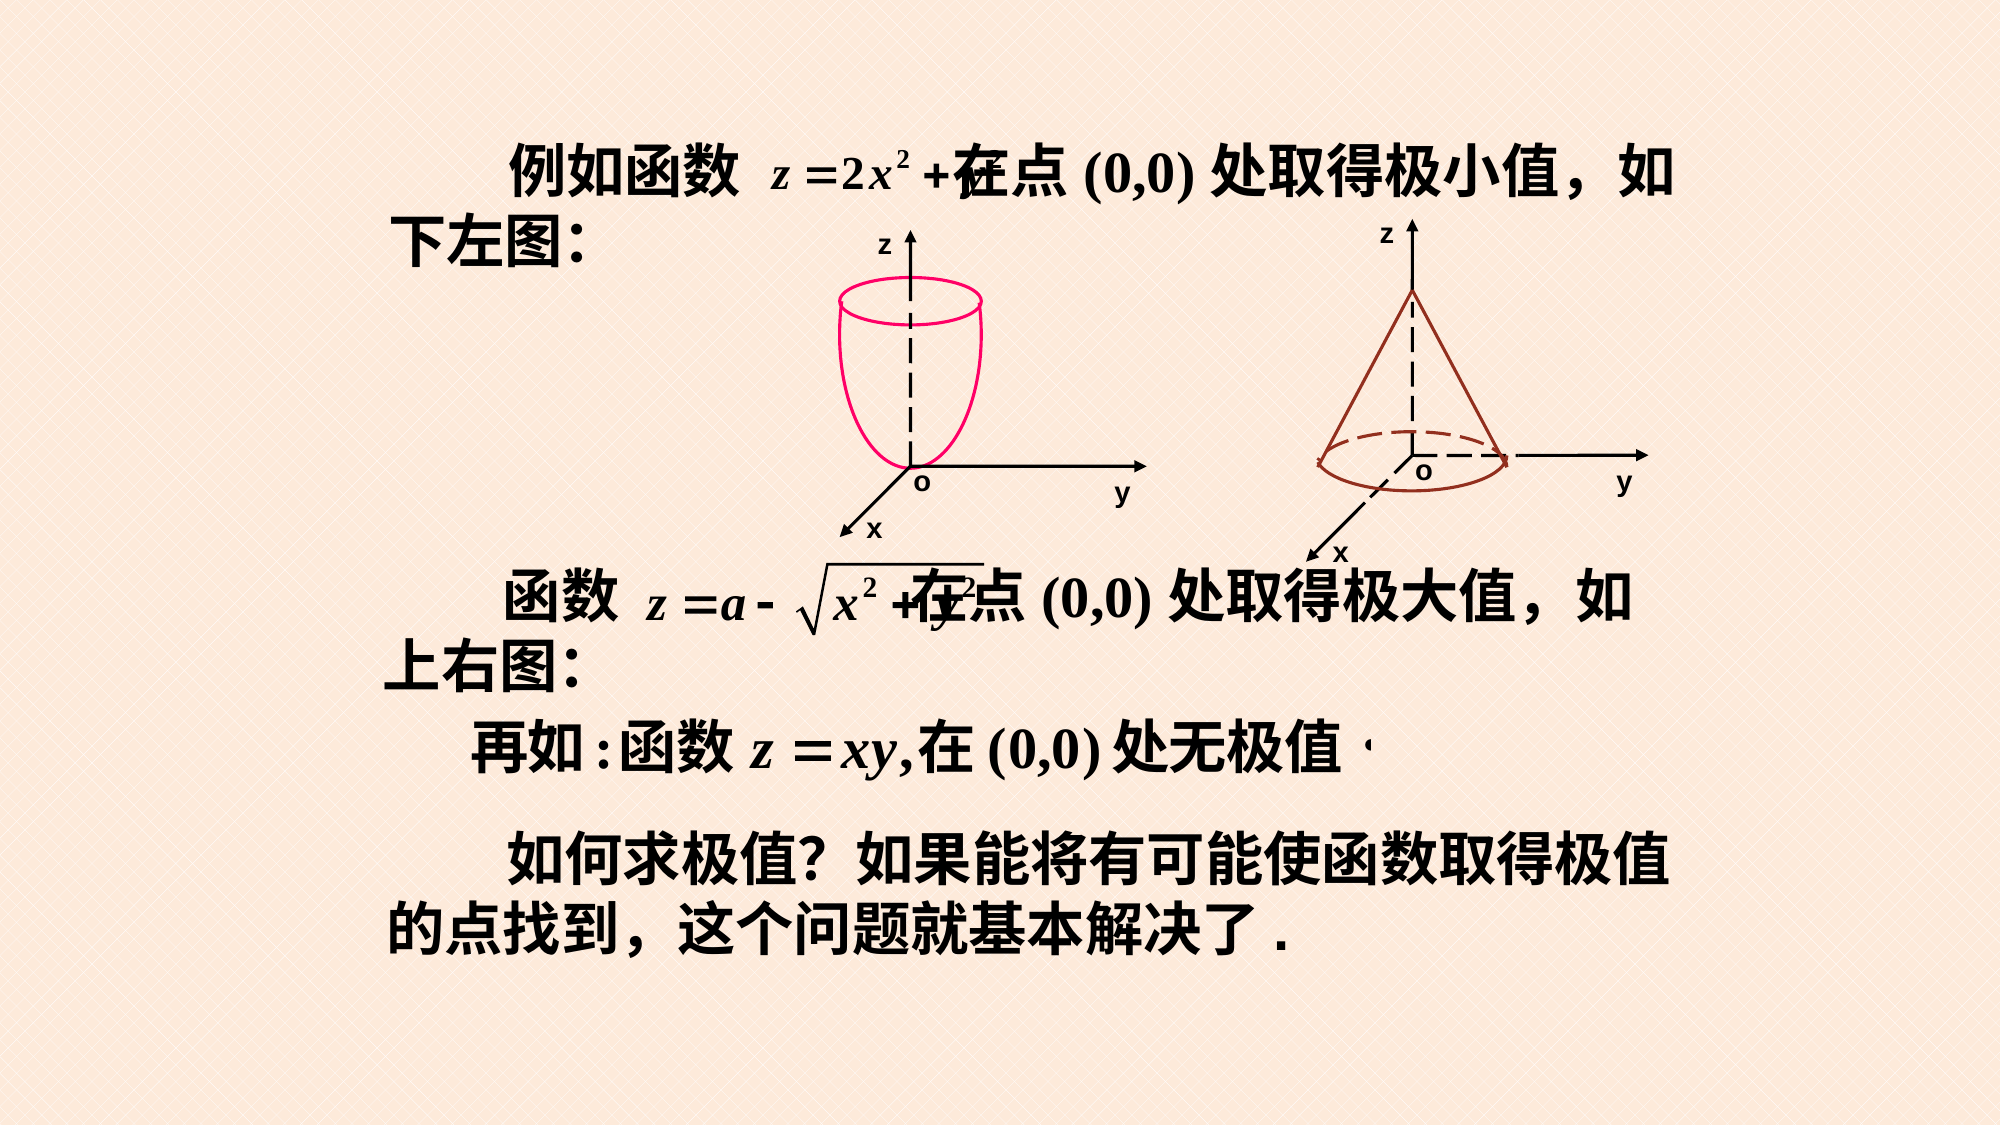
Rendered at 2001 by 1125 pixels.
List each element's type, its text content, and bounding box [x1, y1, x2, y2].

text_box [367, 551, 1680, 708]
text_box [839, 218, 1148, 550]
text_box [1305, 207, 1649, 550]
text_box 如何求极值？如果能将有可能使函数取得极值的点找到，这个问题就基本解决了. [371, 814, 1730, 970]
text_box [373, 126, 1732, 282]
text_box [468, 715, 1371, 788]
